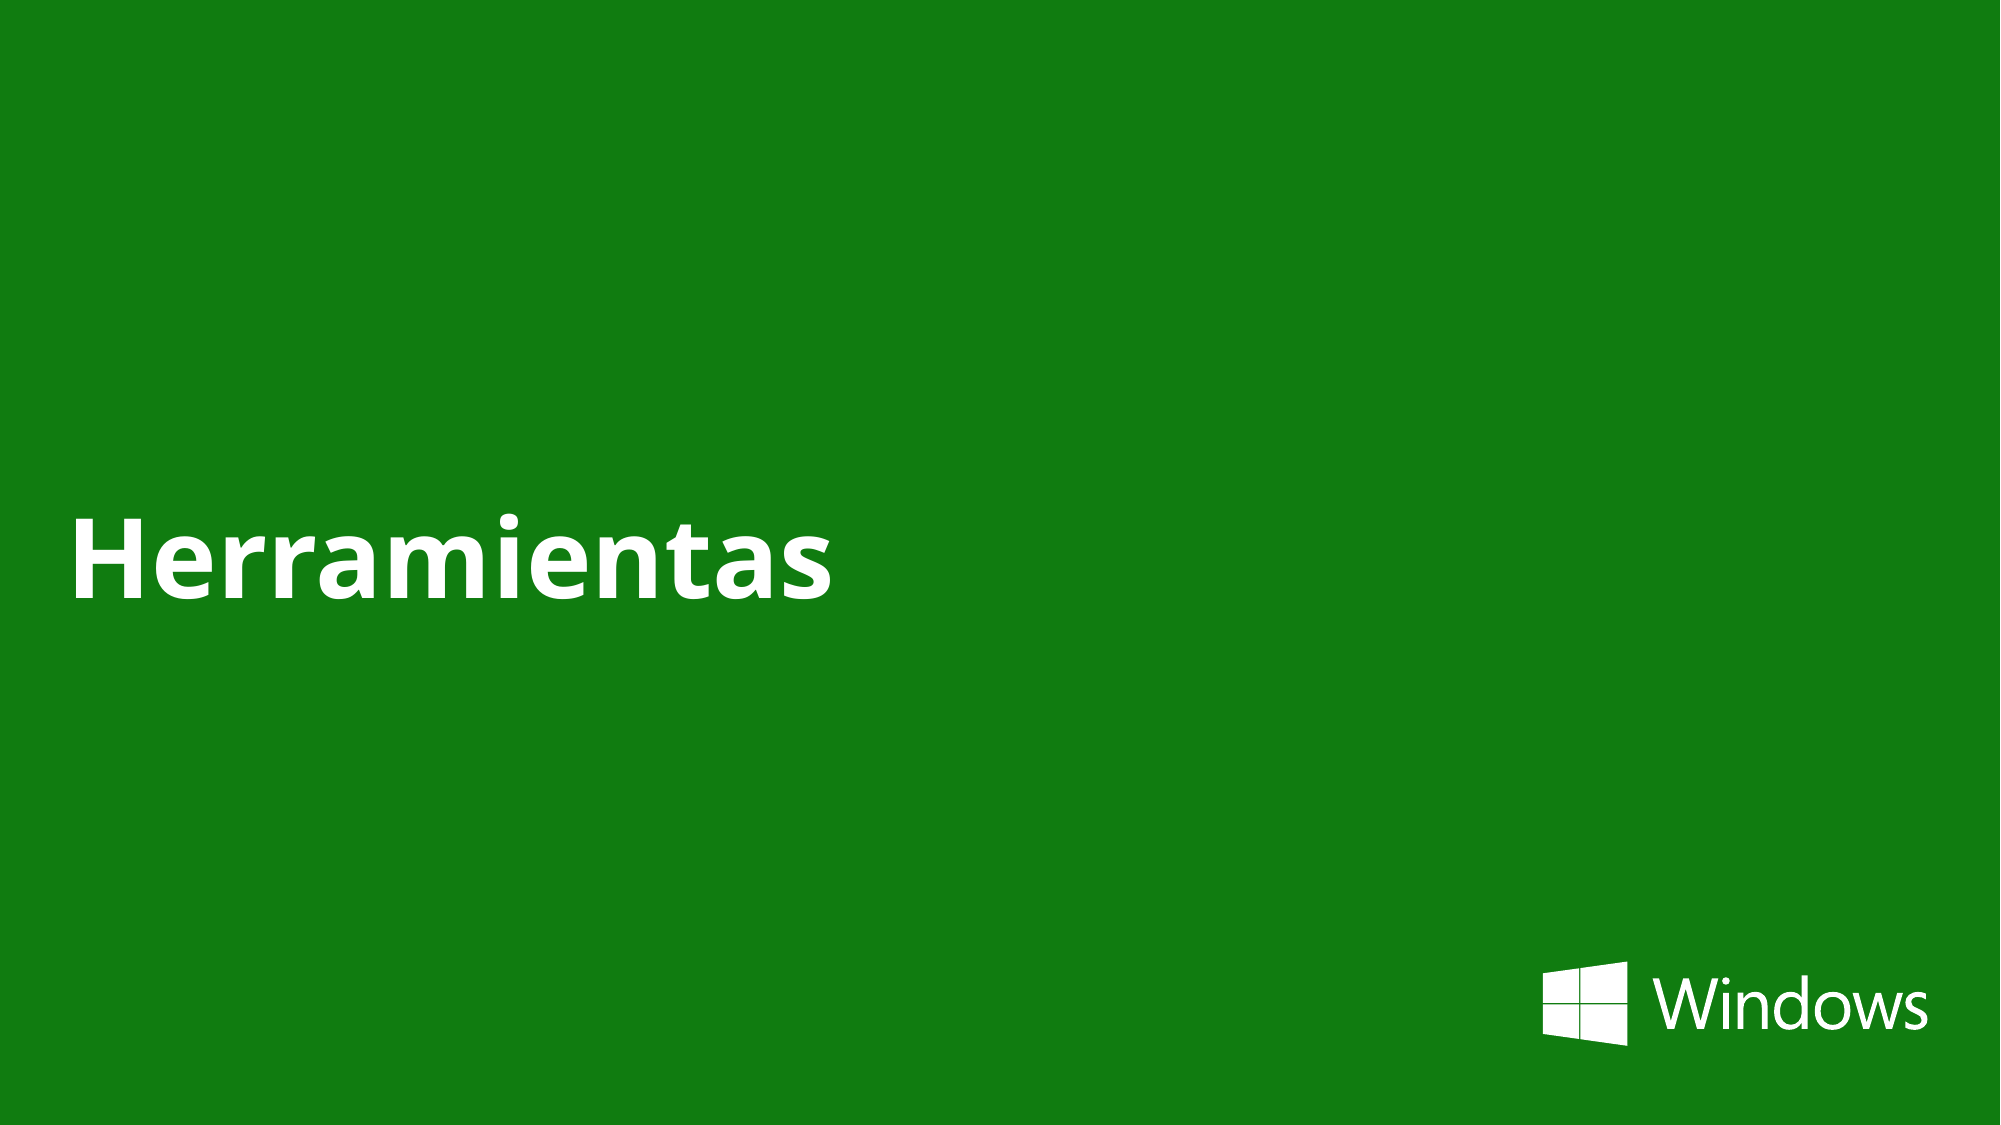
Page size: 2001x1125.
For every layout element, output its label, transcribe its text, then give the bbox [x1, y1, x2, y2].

title Herramientas [44, 483, 1954, 642]
